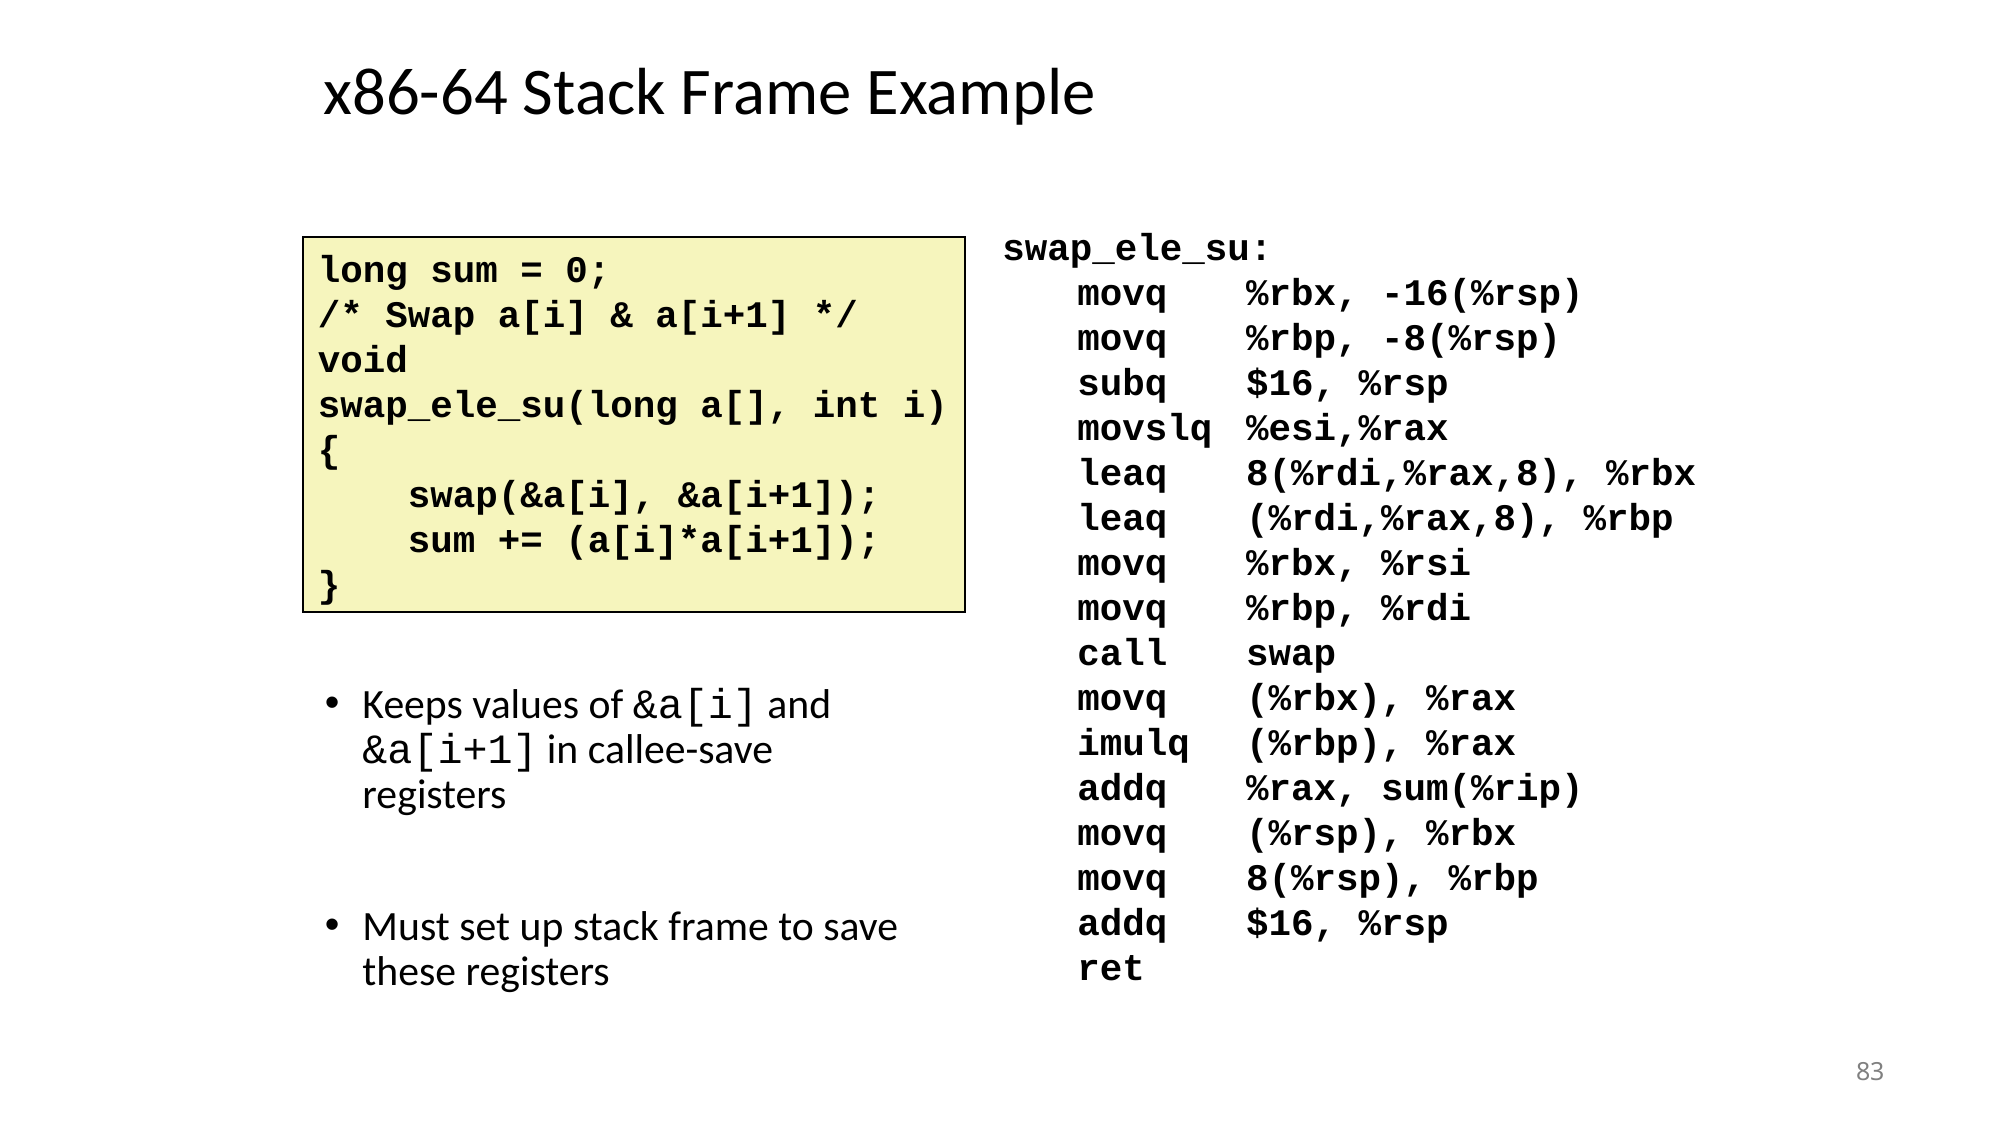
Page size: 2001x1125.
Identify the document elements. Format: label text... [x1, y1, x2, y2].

title x86-64 Stack Frame Example [308, 30, 1554, 156]
text_box long sum = 0; /* Swap a[i] & a[i+1] */ void swap_ele_su(long a[], int i) { swap(&a[i], &a[i+1]); sum += (a[i]*a[i+1]); } [303, 237, 966, 612]
list Keeps values of &a[i] and &a[i+1] in callee-save registers Must set up stack frame to save these registers [309, 675, 930, 1071]
slide_number 83 [1749, 1042, 1900, 1103]
text_box swap_ele_su: movq %rbx, -16(%rsp) movq %rbp, -8(%rsp) subq $16, %rsp movslq %esi,%rax leaq 8(%rdi,%rax,8), %rbx leaq (%rdi,%rax,8), %rbp movq %rbx, %rsi movq %rbp, %rdi call swap movq (%rbx), %rax imulq (%rbp), %rax addq %rax, sum(%rip) movq (%rsp), %rbx movq 8(%rsp), %rbp addq $16, %rsp ret [987, 216, 1750, 996]
